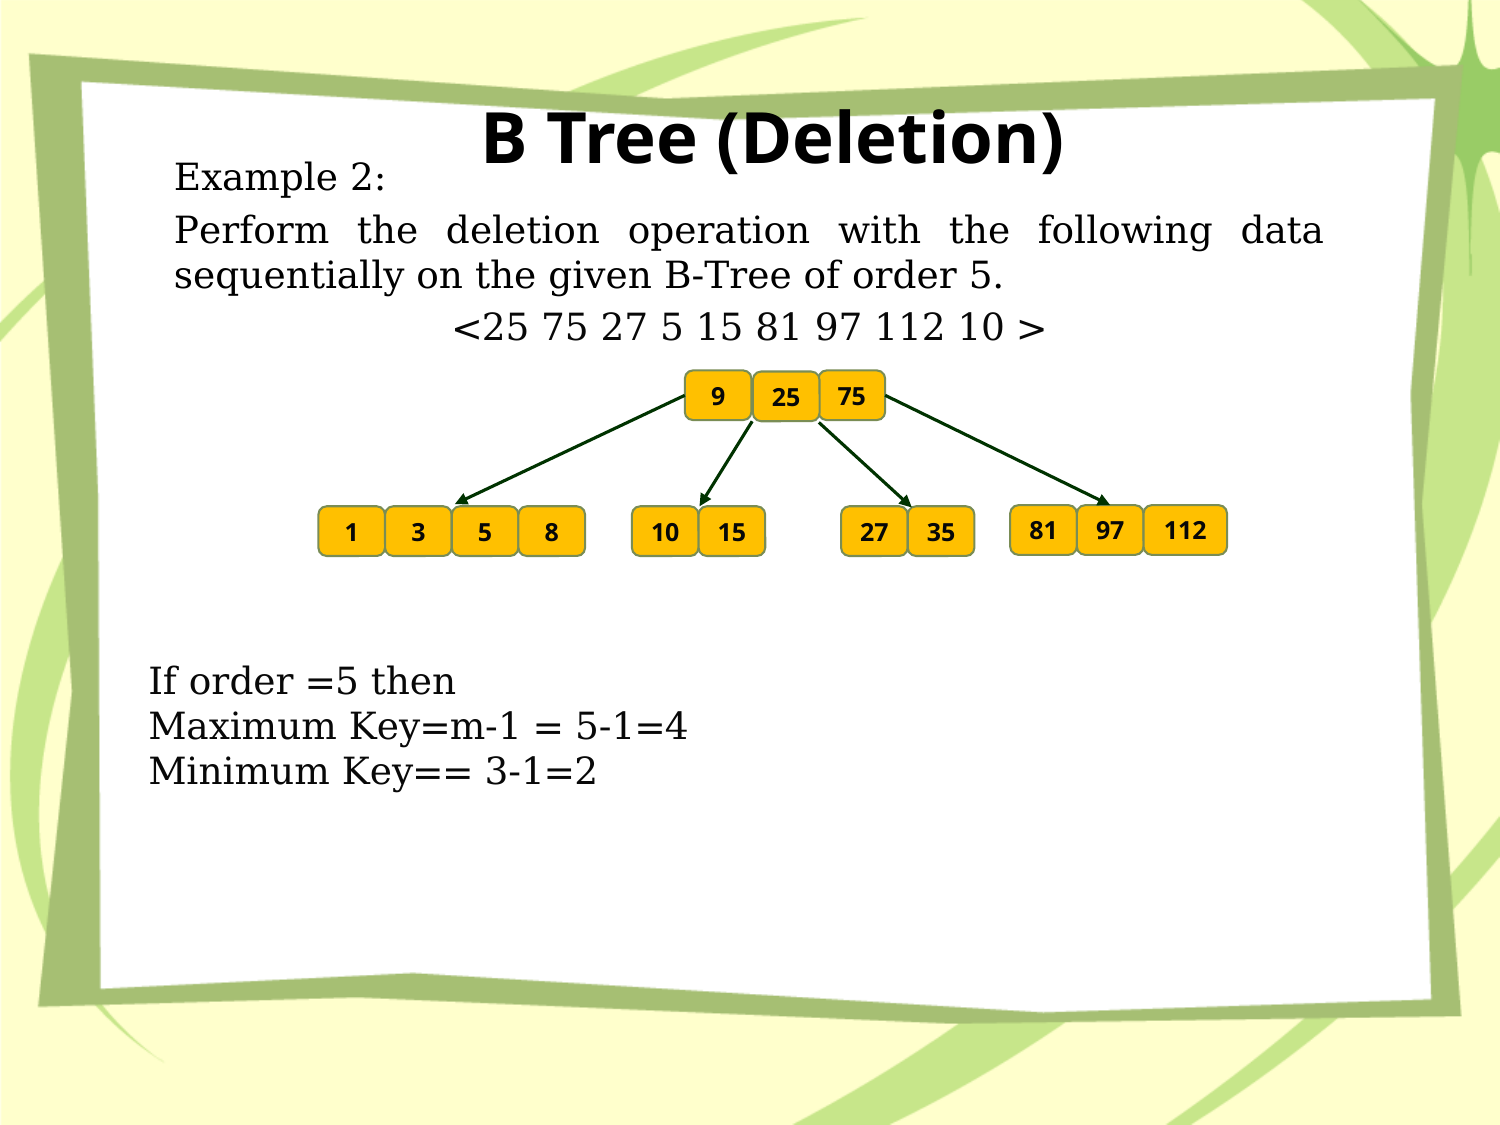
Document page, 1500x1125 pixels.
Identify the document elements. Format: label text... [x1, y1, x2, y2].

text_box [318, 370, 1228, 557]
picture [0, 0, 1500, 1125]
text_box Example 2: Perform the deletion operation with the following data sequentially on the given B-Tree of order 5. <25 75 27 5 15 81 97 112 10 > [158, 145, 1341, 425]
title B Tree (Deletion) [97, 76, 1448, 194]
